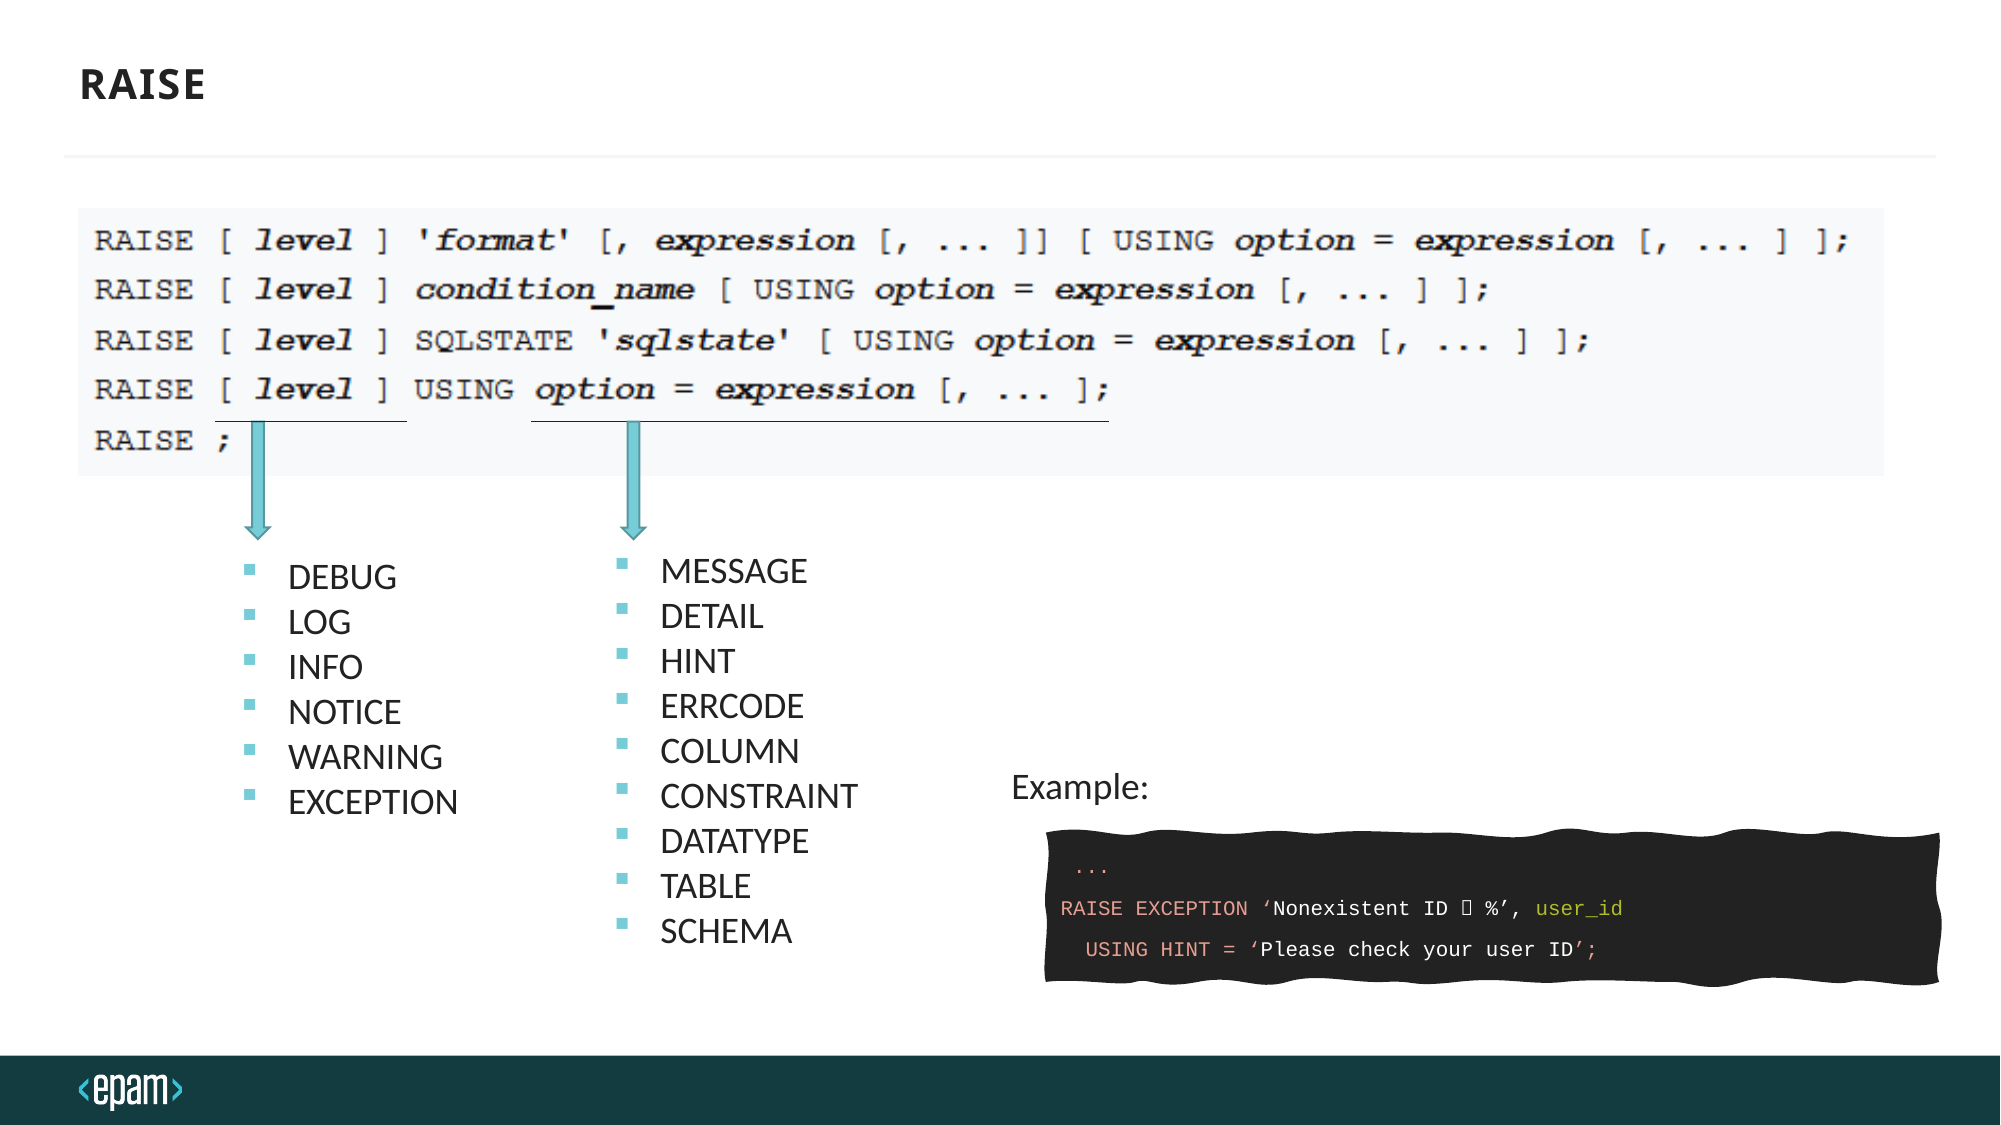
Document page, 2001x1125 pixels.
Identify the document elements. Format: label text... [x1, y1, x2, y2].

text_box ... RAISE EXCEPTION ‘Nonexistent ID  %’, user_id USING HINT = ‘Please check your user ID’; [1043, 828, 1942, 987]
text_box DEBUG LOG INFO NOTICE WARNING EXCEPTION [226, 544, 475, 830]
text_box Example: [996, 754, 1165, 815]
text_box [243, 476, 273, 541]
text_box [619, 476, 648, 539]
title RAISE [78, 50, 1922, 116]
picture [78, 208, 1884, 476]
text_box MESSAGE DETAIL HINT ERRCODE COLUMN CONSTRAINT DATATYPE TABLE SCHEMA [598, 539, 874, 959]
